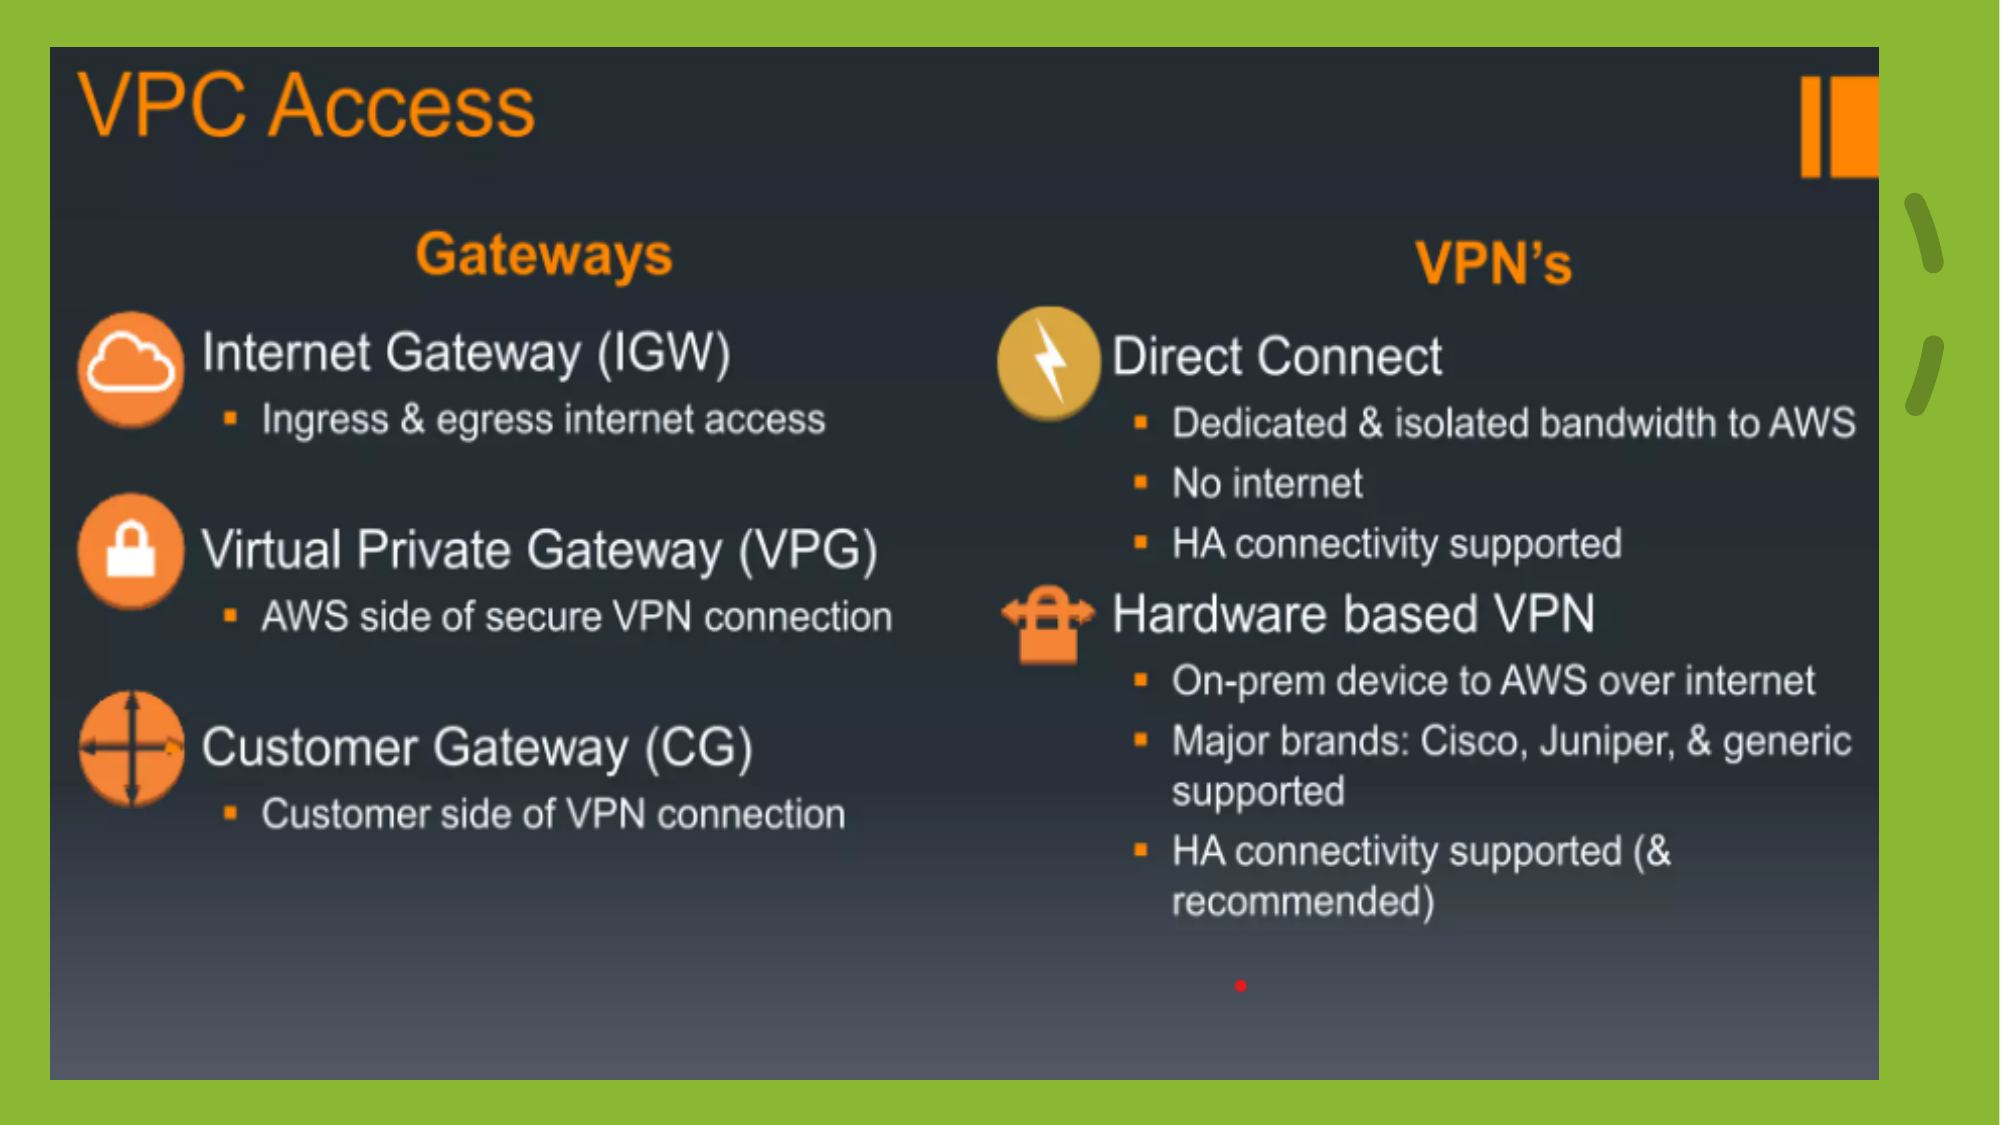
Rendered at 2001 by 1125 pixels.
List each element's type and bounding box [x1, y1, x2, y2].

text_box [0, 0, 2000, 1125]
text_box [1879, 146, 1938, 447]
list [49, 47, 1879, 1080]
